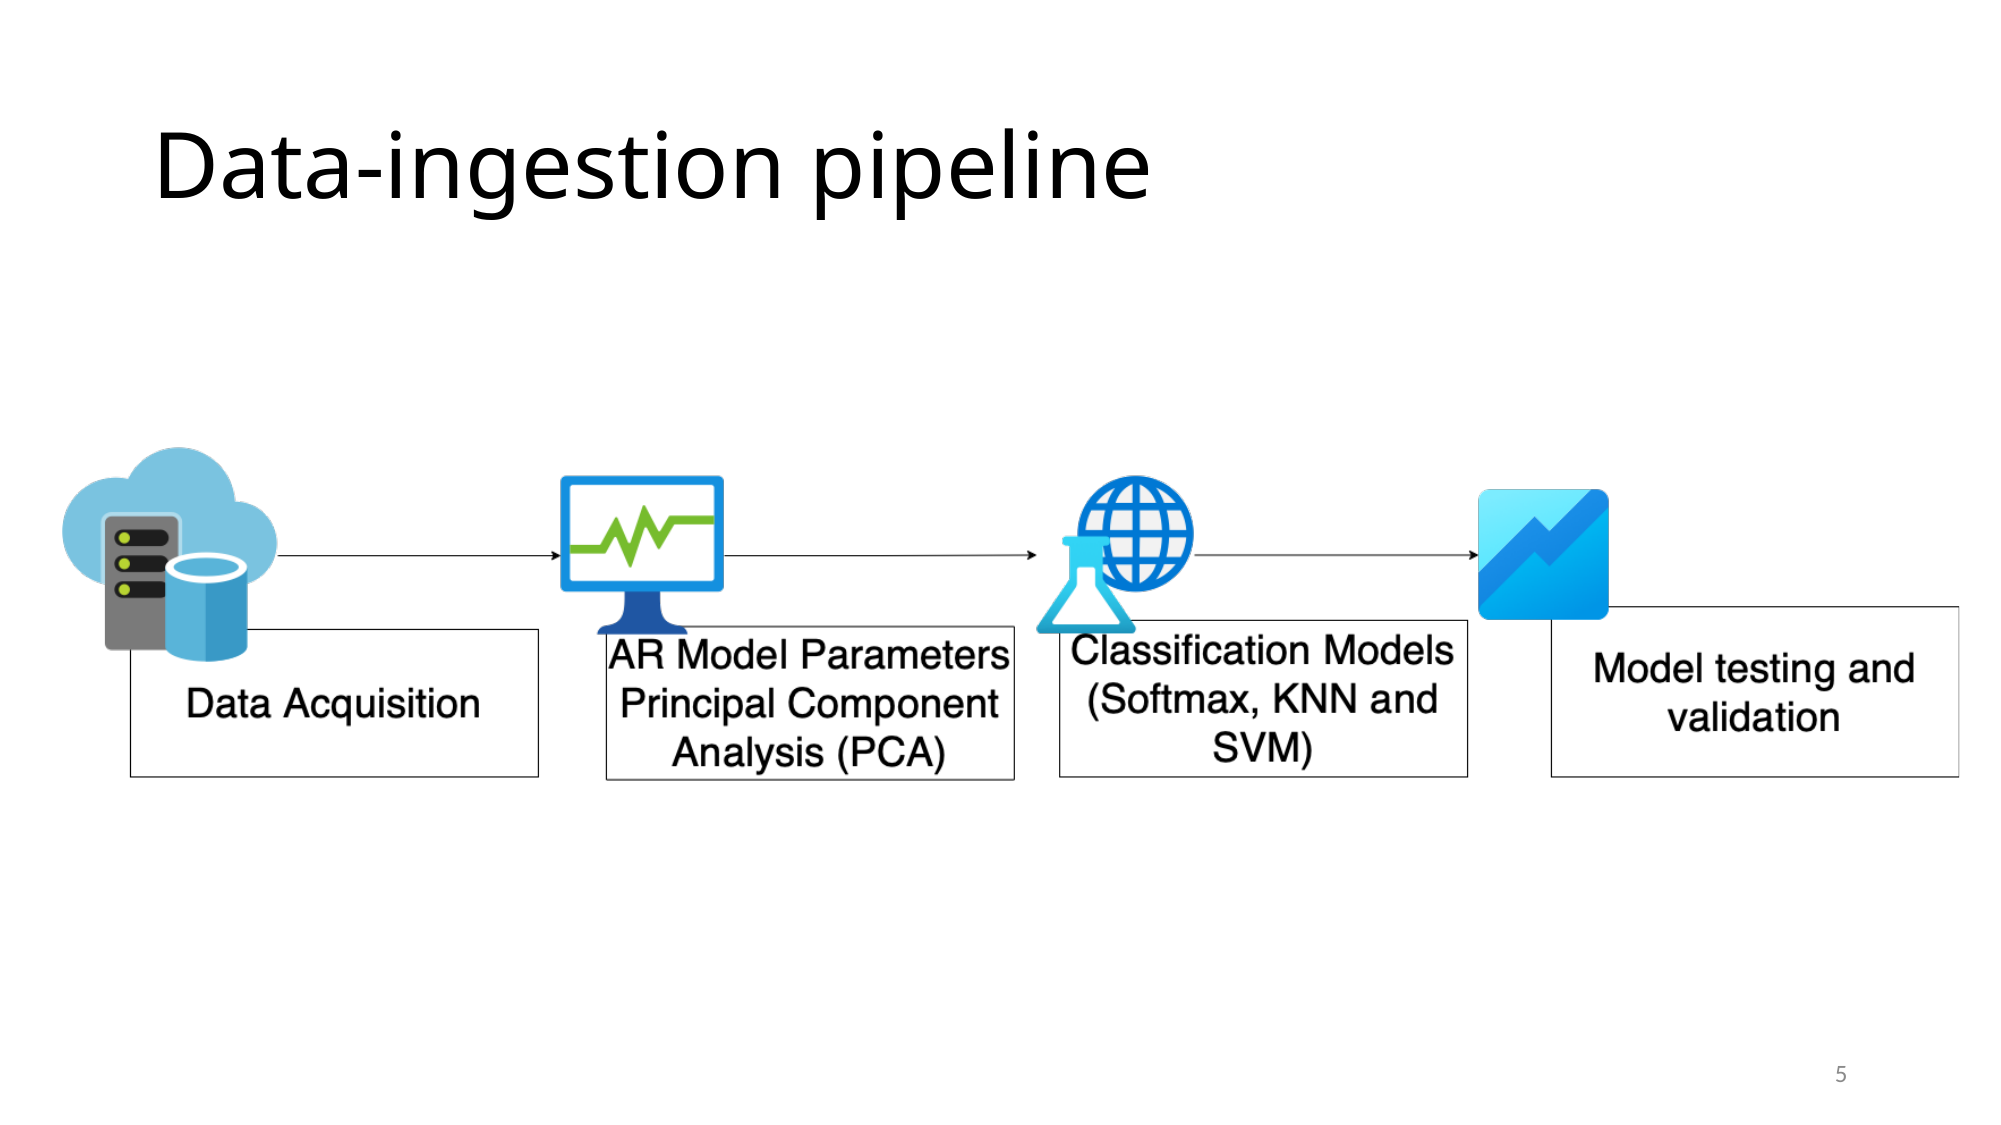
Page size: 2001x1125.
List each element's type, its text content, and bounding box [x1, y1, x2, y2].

title Data-ingestion pipeline [137, 59, 1863, 278]
slide_number 5 [1412, 1042, 1863, 1103]
picture [62, 413, 1960, 781]
